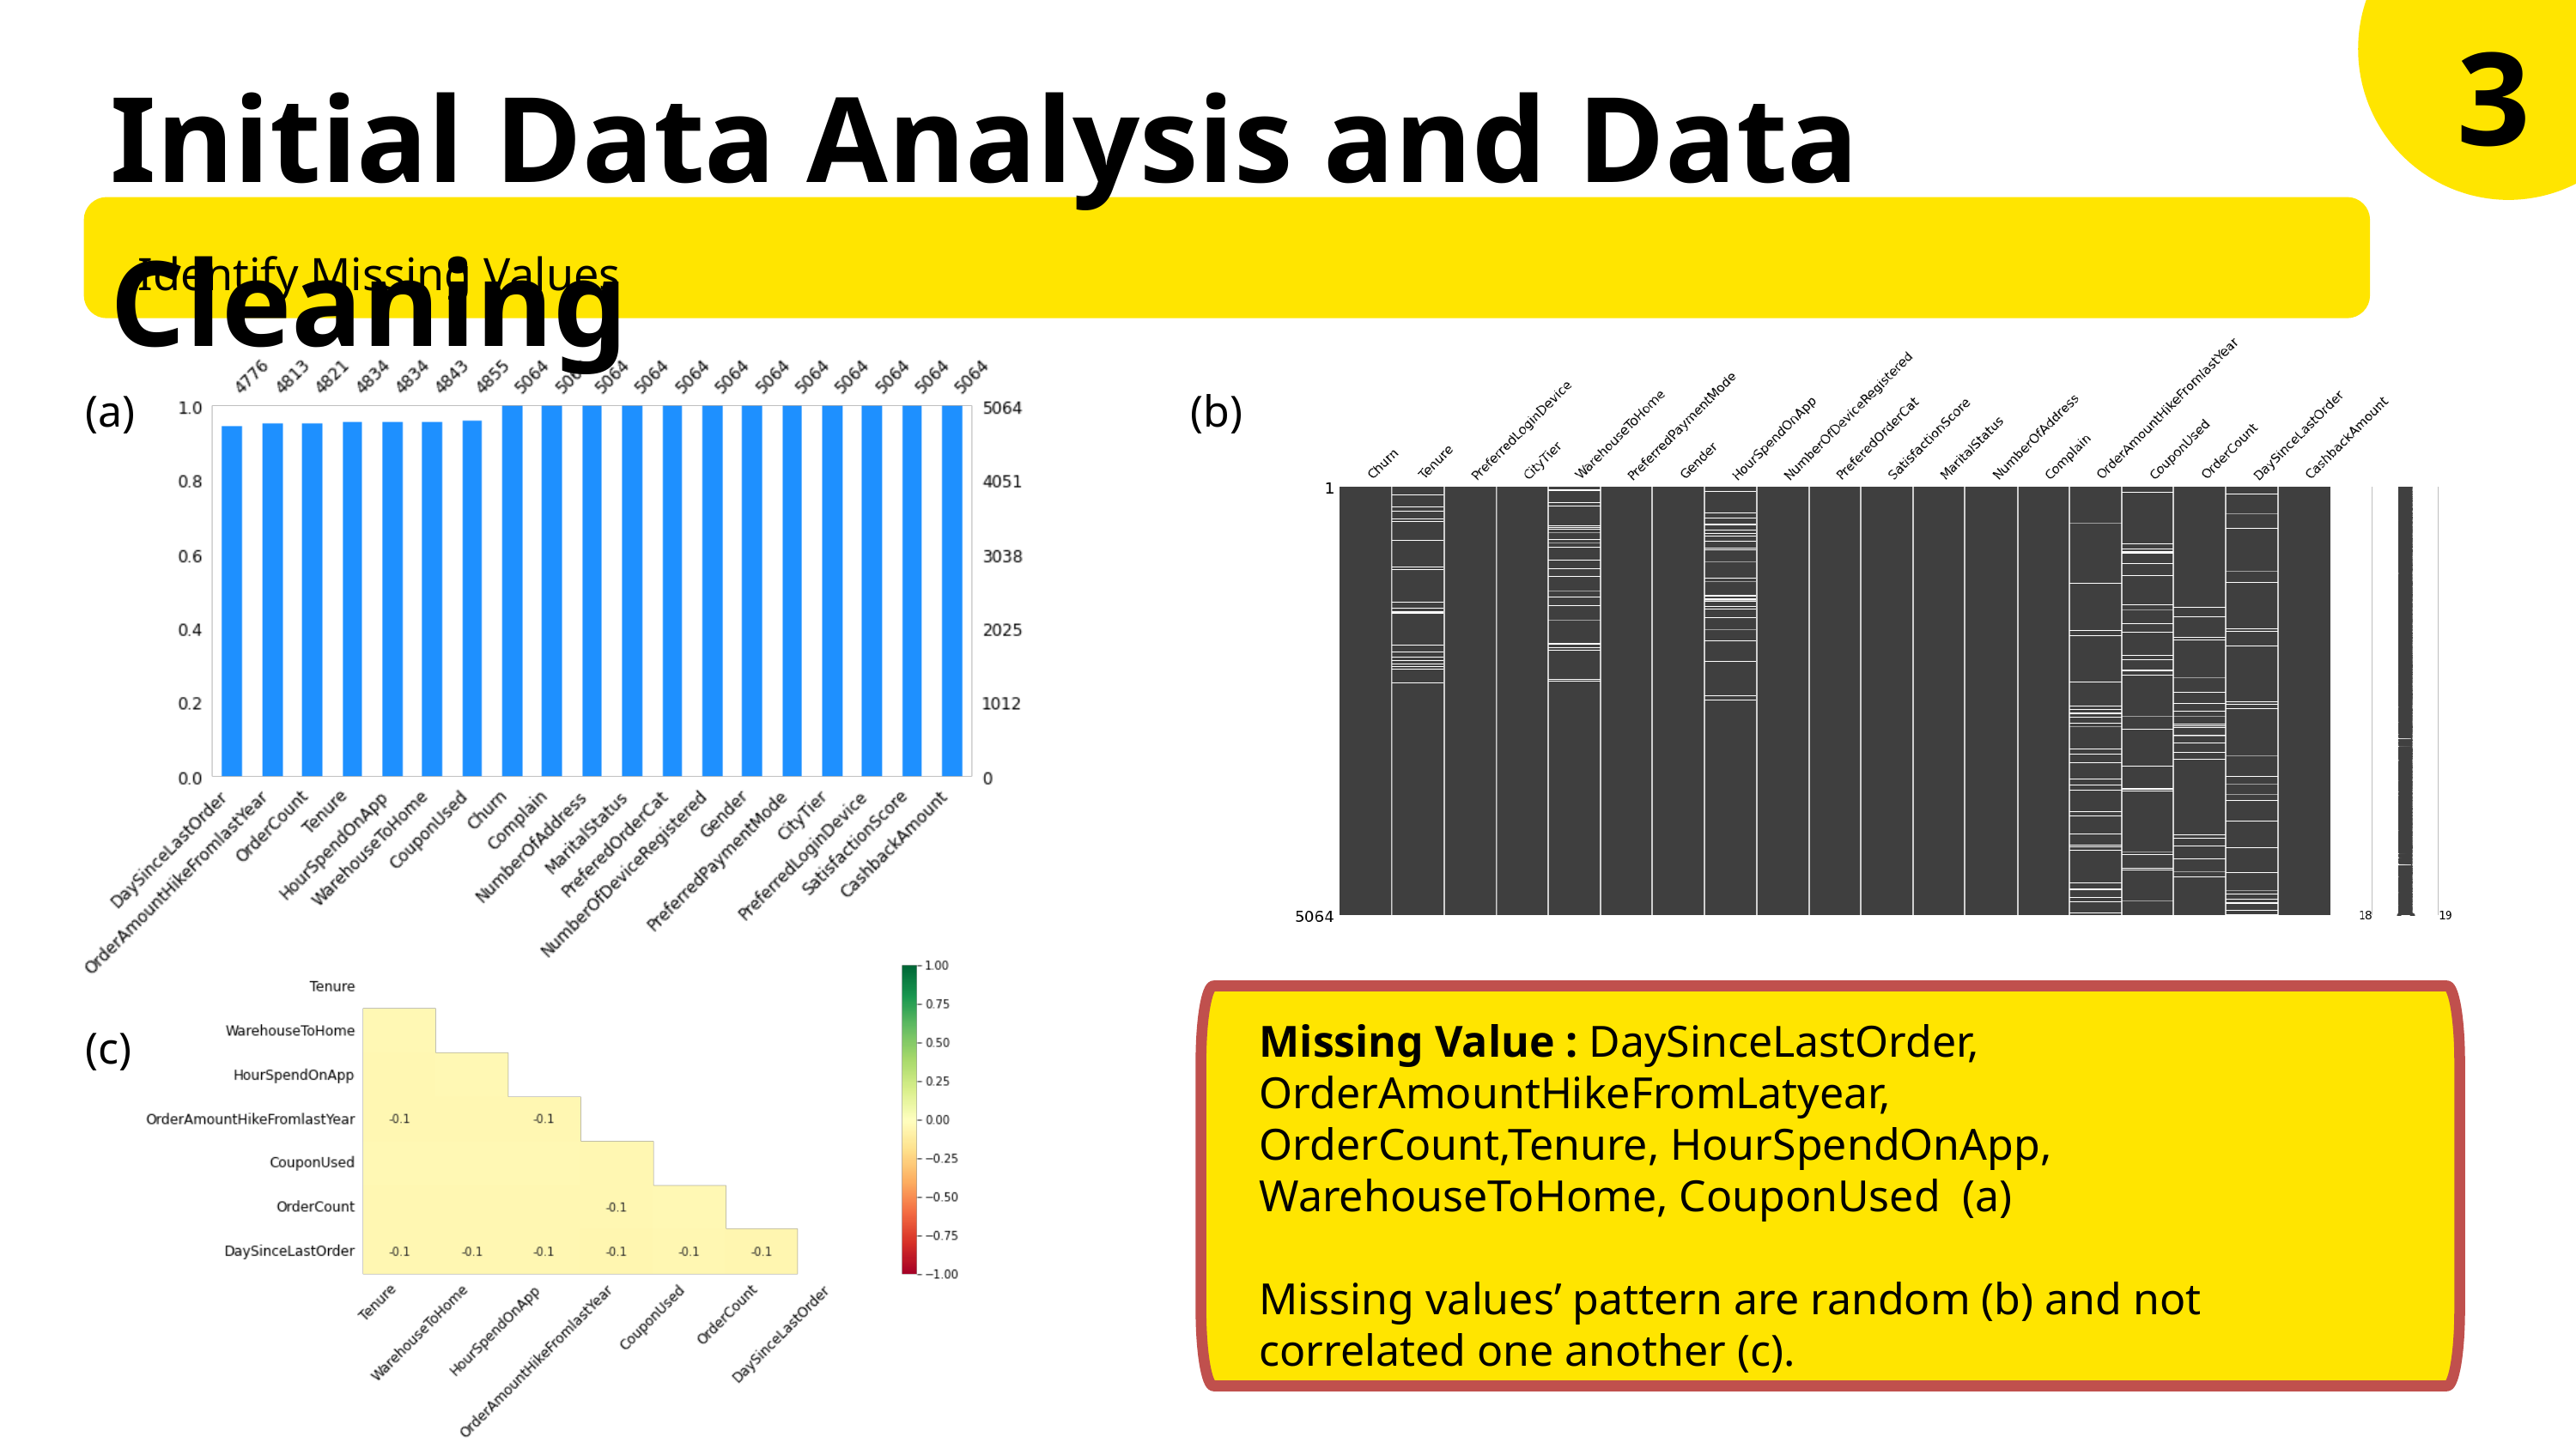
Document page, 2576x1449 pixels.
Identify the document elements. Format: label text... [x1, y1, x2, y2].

picture [1287, 330, 2458, 931]
text_box (b) [1177, 378, 1283, 443]
picture [72, 346, 1032, 1449]
text_box (c) [72, 1014, 133, 1079]
text_box Initial Data Analysis and Data Cleaning [110, 328, 2371, 370]
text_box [2357, 0, 2576, 201]
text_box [83, 197, 2371, 318]
text_box Initial Data Analysis and Data Cleaning [110, 41, 2353, 196]
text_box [1200, 985, 2460, 1386]
